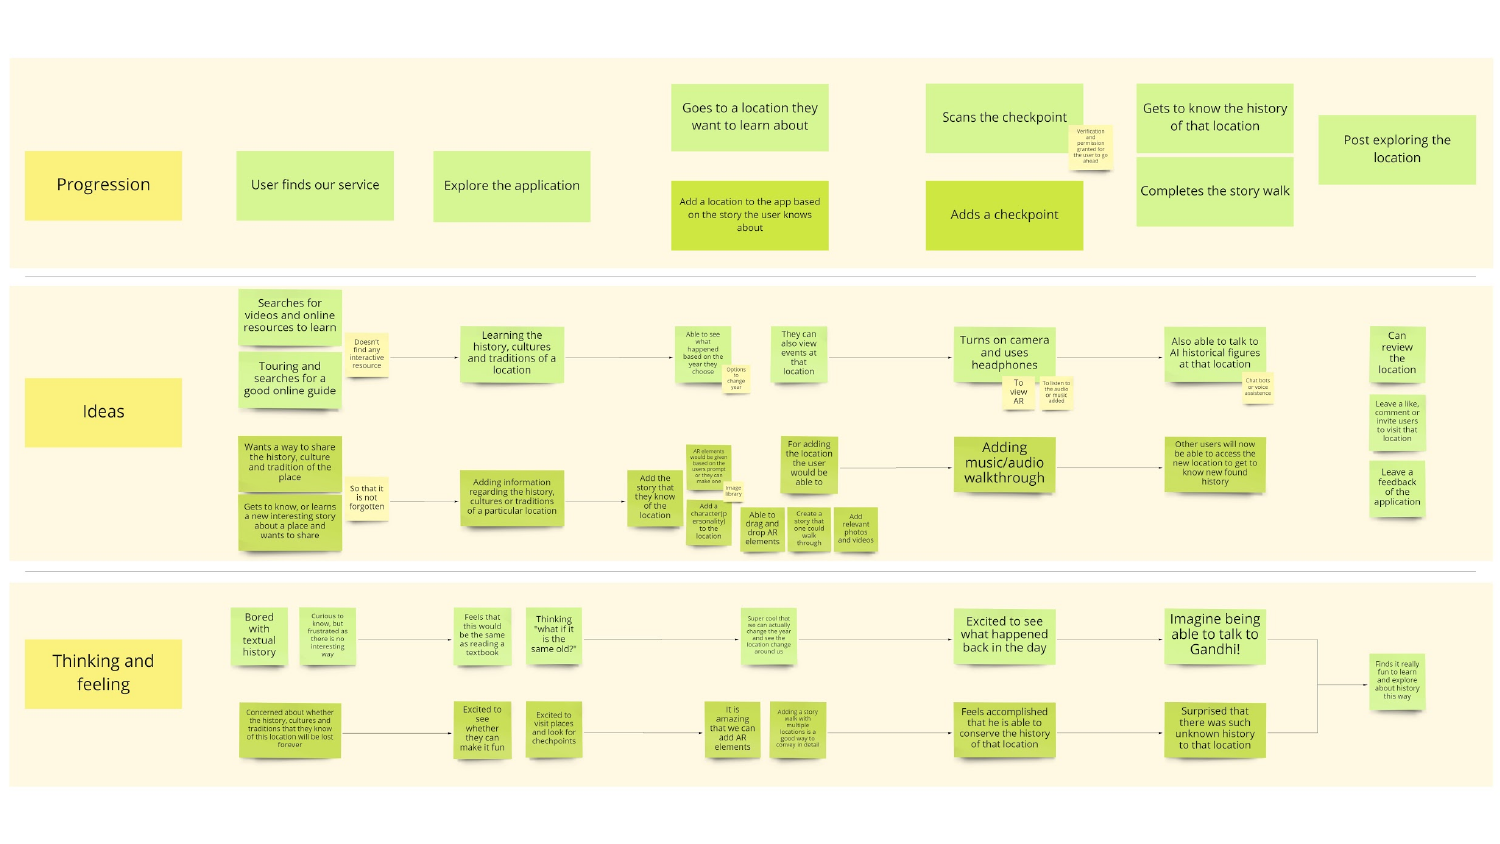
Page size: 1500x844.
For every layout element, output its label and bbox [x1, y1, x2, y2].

picture [0, 44, 1500, 800]
